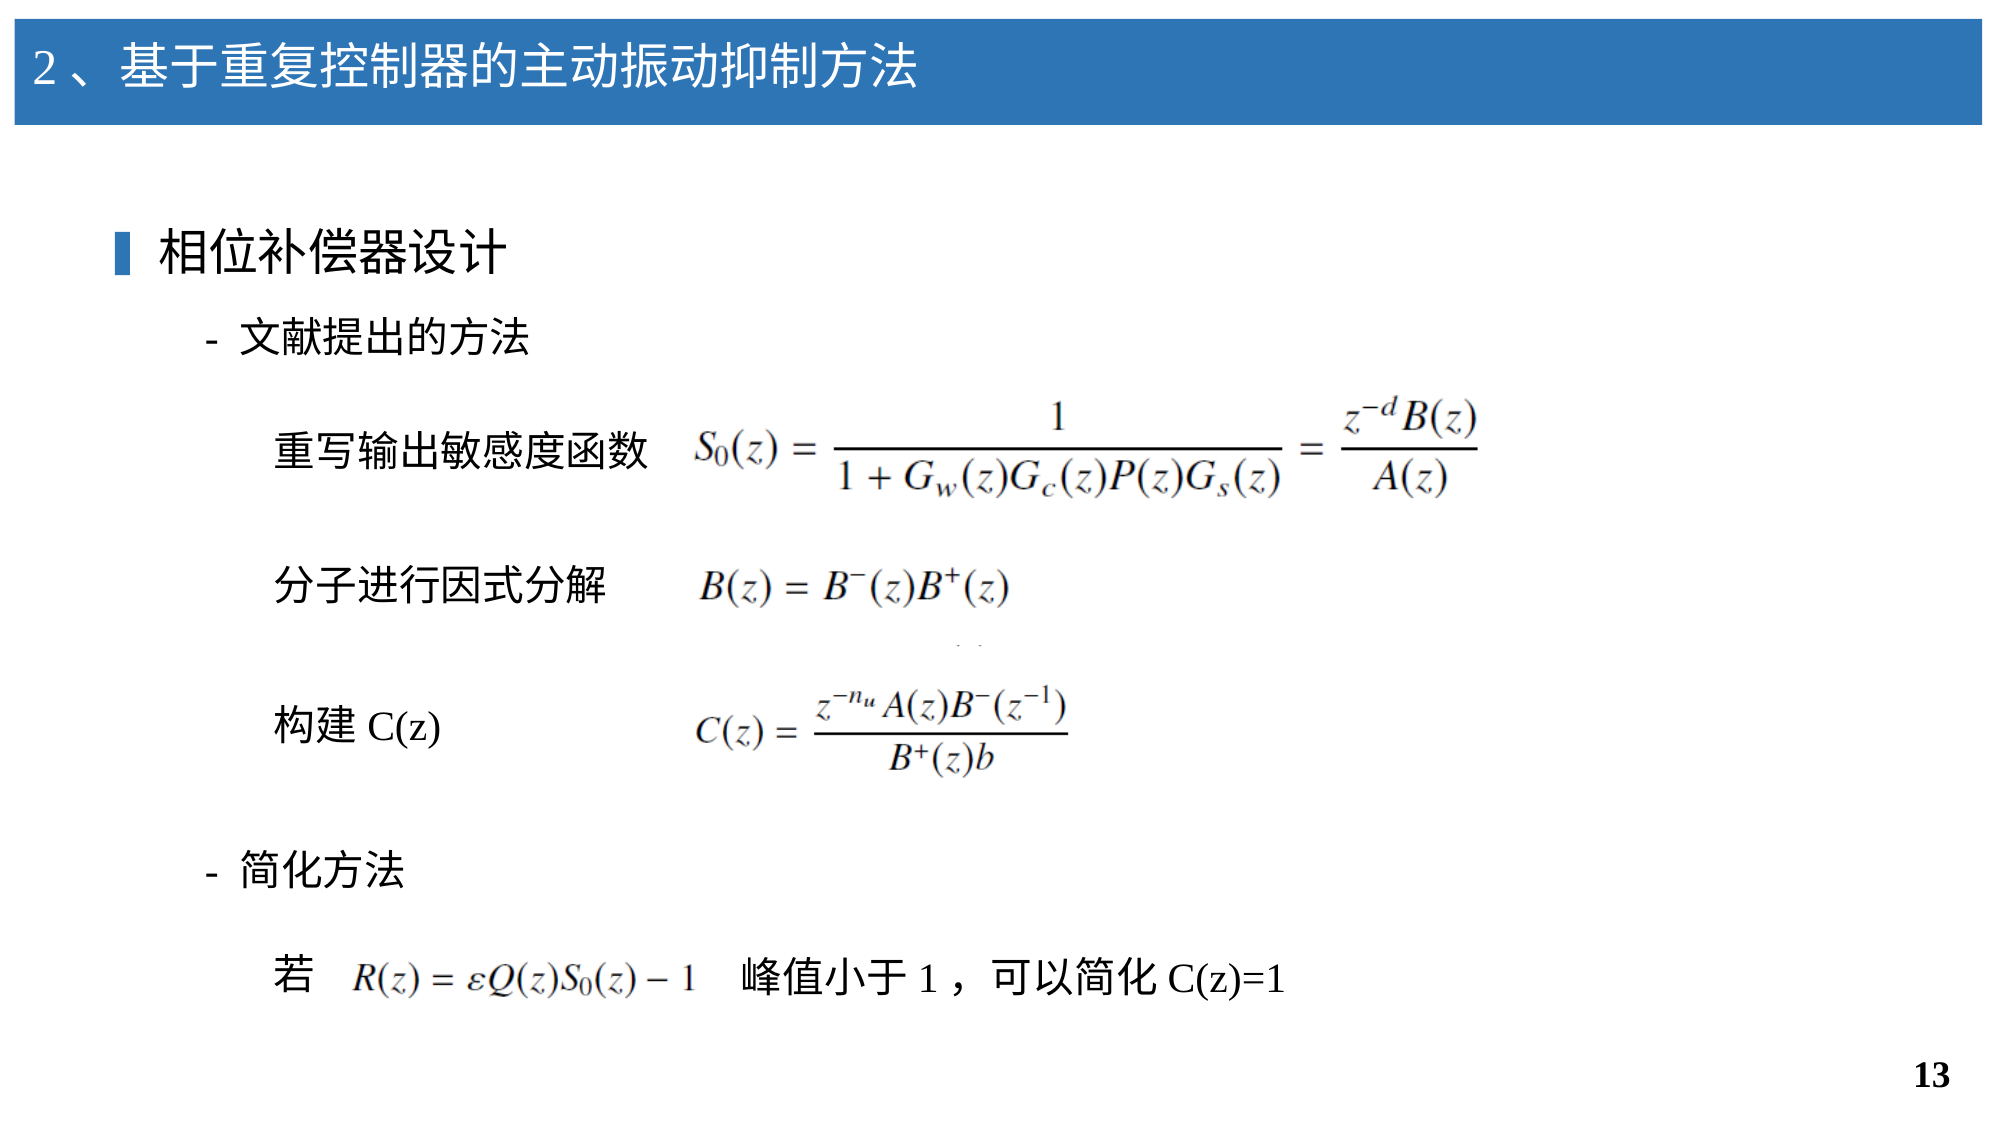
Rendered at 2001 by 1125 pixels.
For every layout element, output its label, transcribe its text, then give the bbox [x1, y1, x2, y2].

slide_number 13 [1898, 1042, 1975, 1103]
text_box 分子进行因式分解 [258, 557, 677, 628]
text_box [14, 18, 1983, 126]
text_box - 文献提出的方法 [190, 309, 645, 380]
picture [323, 925, 727, 1031]
text_box - 简化方法 [190, 841, 471, 912]
picture [666, 349, 1508, 633]
text_box [114, 231, 131, 276]
text_box 相位补偿器设计 [143, 219, 599, 290]
text_box 重写输出敏感度函数 [258, 422, 666, 493]
picture [677, 645, 1099, 806]
title 2、基于重复控制器的主动振动抑制方法 [17, 34, 959, 105]
text_box 构建C(z) [258, 696, 677, 767]
text_box 峰值小于1，可以简化C(z)=1 [726, 949, 1376, 1020]
text_box 若 [258, 946, 323, 1017]
